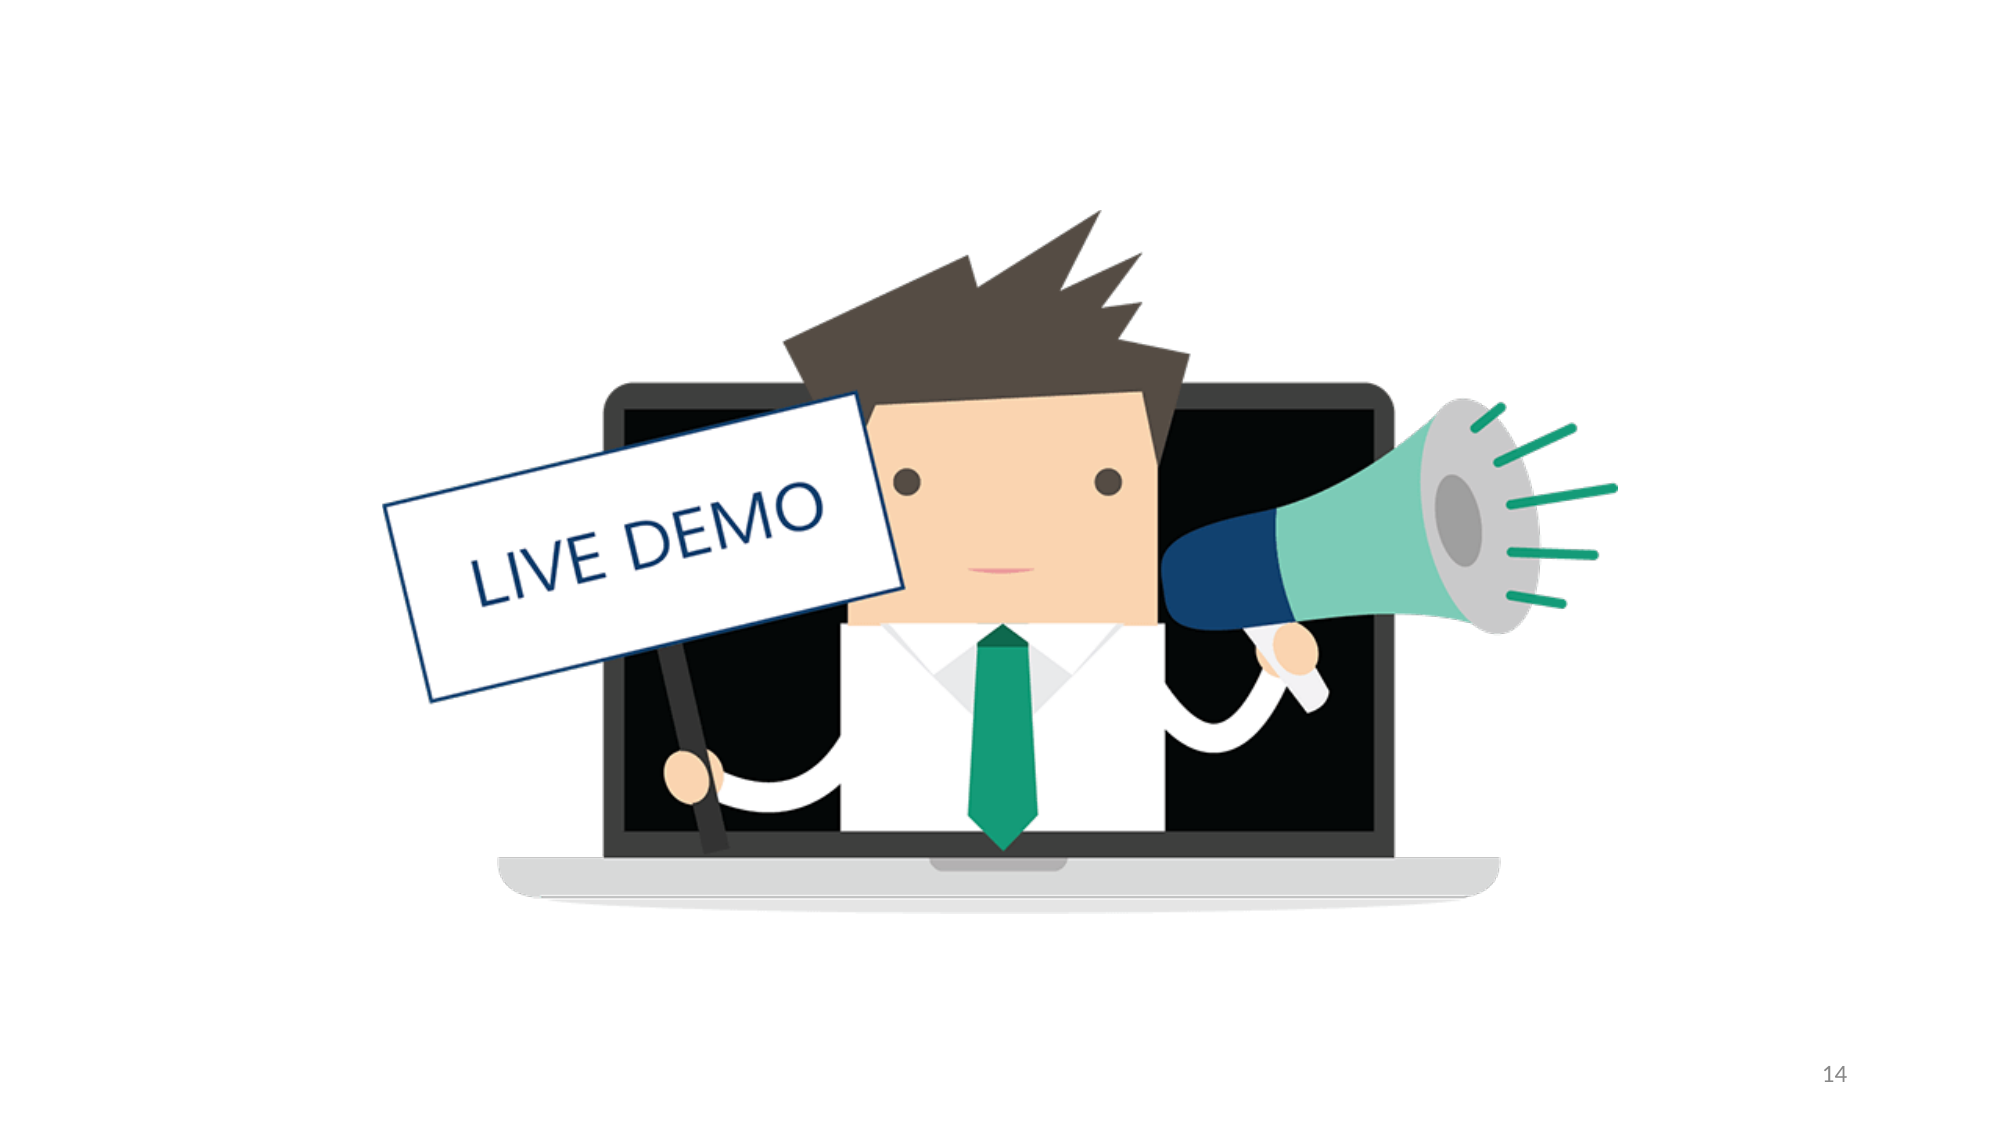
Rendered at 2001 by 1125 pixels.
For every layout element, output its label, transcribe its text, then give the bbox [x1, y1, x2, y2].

picture [382, 210, 1618, 915]
slide_number 14 [1412, 1042, 1863, 1103]
